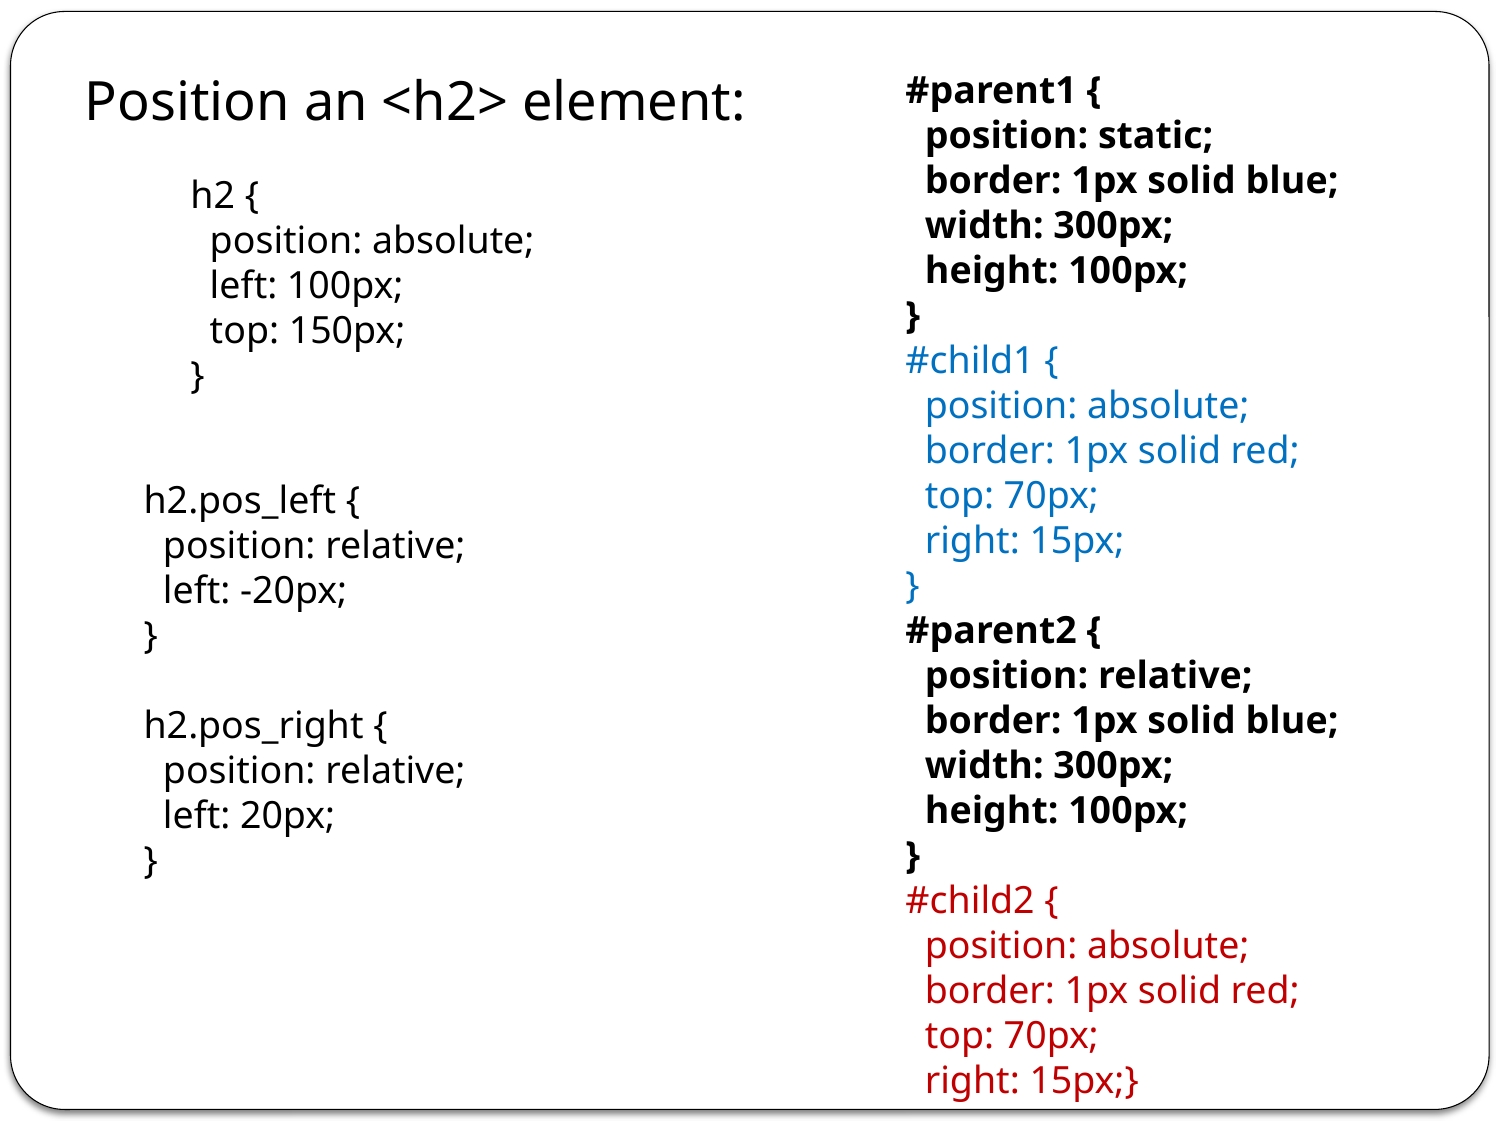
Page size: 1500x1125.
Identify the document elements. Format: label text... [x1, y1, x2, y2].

text_box h2.pos_left { position: relative; left: -20px; } h2.pos_right { position: relative; left: 20px; } [128, 468, 879, 889]
text_box #parent1 { position: static; border: 1px solid blue; width: 300px; height: 100px; } #child1 { position: absolute; border: 1px solid red; top: 70px; right: 15px; } #parent2 { position: relative; border: 1px solid blue; width: 300px; height: 100px; } #child2 { position: absolute; border: 1px solid red; top: 70px; right: 15px;} [890, 58, 1500, 1109]
list Position an <h2> element: [70, 58, 890, 809]
text_box h2 { position: absolute; left: 100px; top: 150px; } [175, 163, 890, 404]
